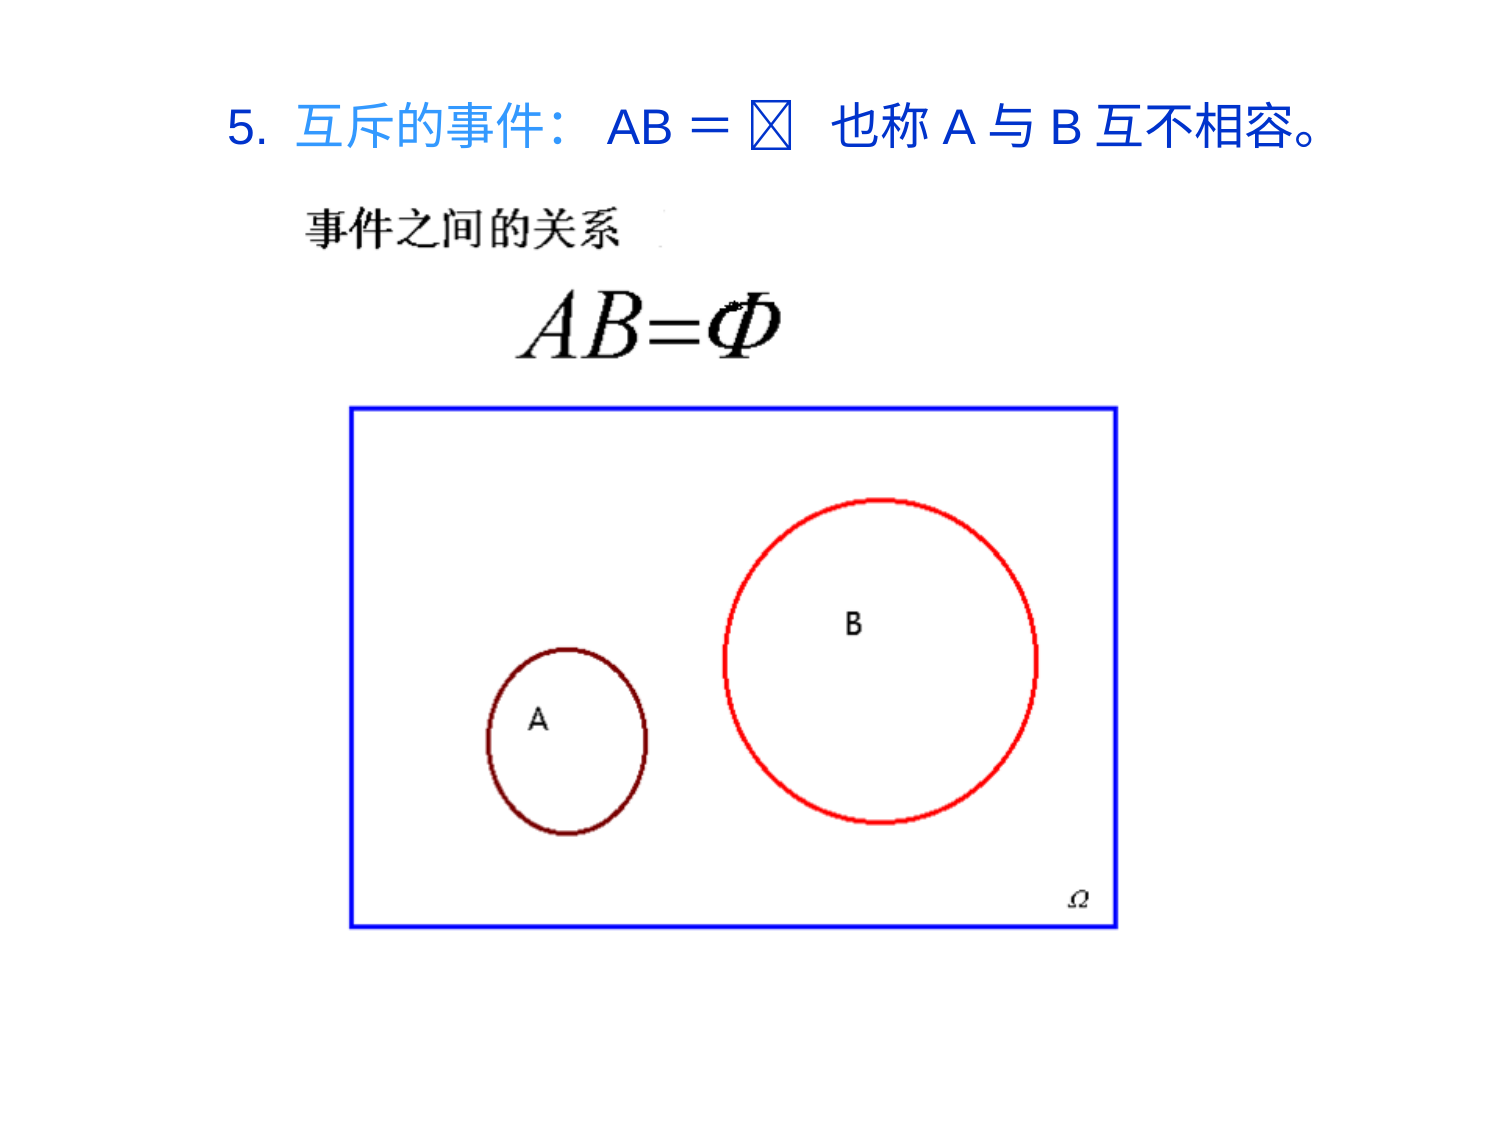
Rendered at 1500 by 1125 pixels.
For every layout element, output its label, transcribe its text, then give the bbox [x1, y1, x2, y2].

picture [300, 196, 1167, 977]
text_box 5. 互斥的事件：AB＝  也称A与B互不相容。 [212, 87, 1338, 223]
